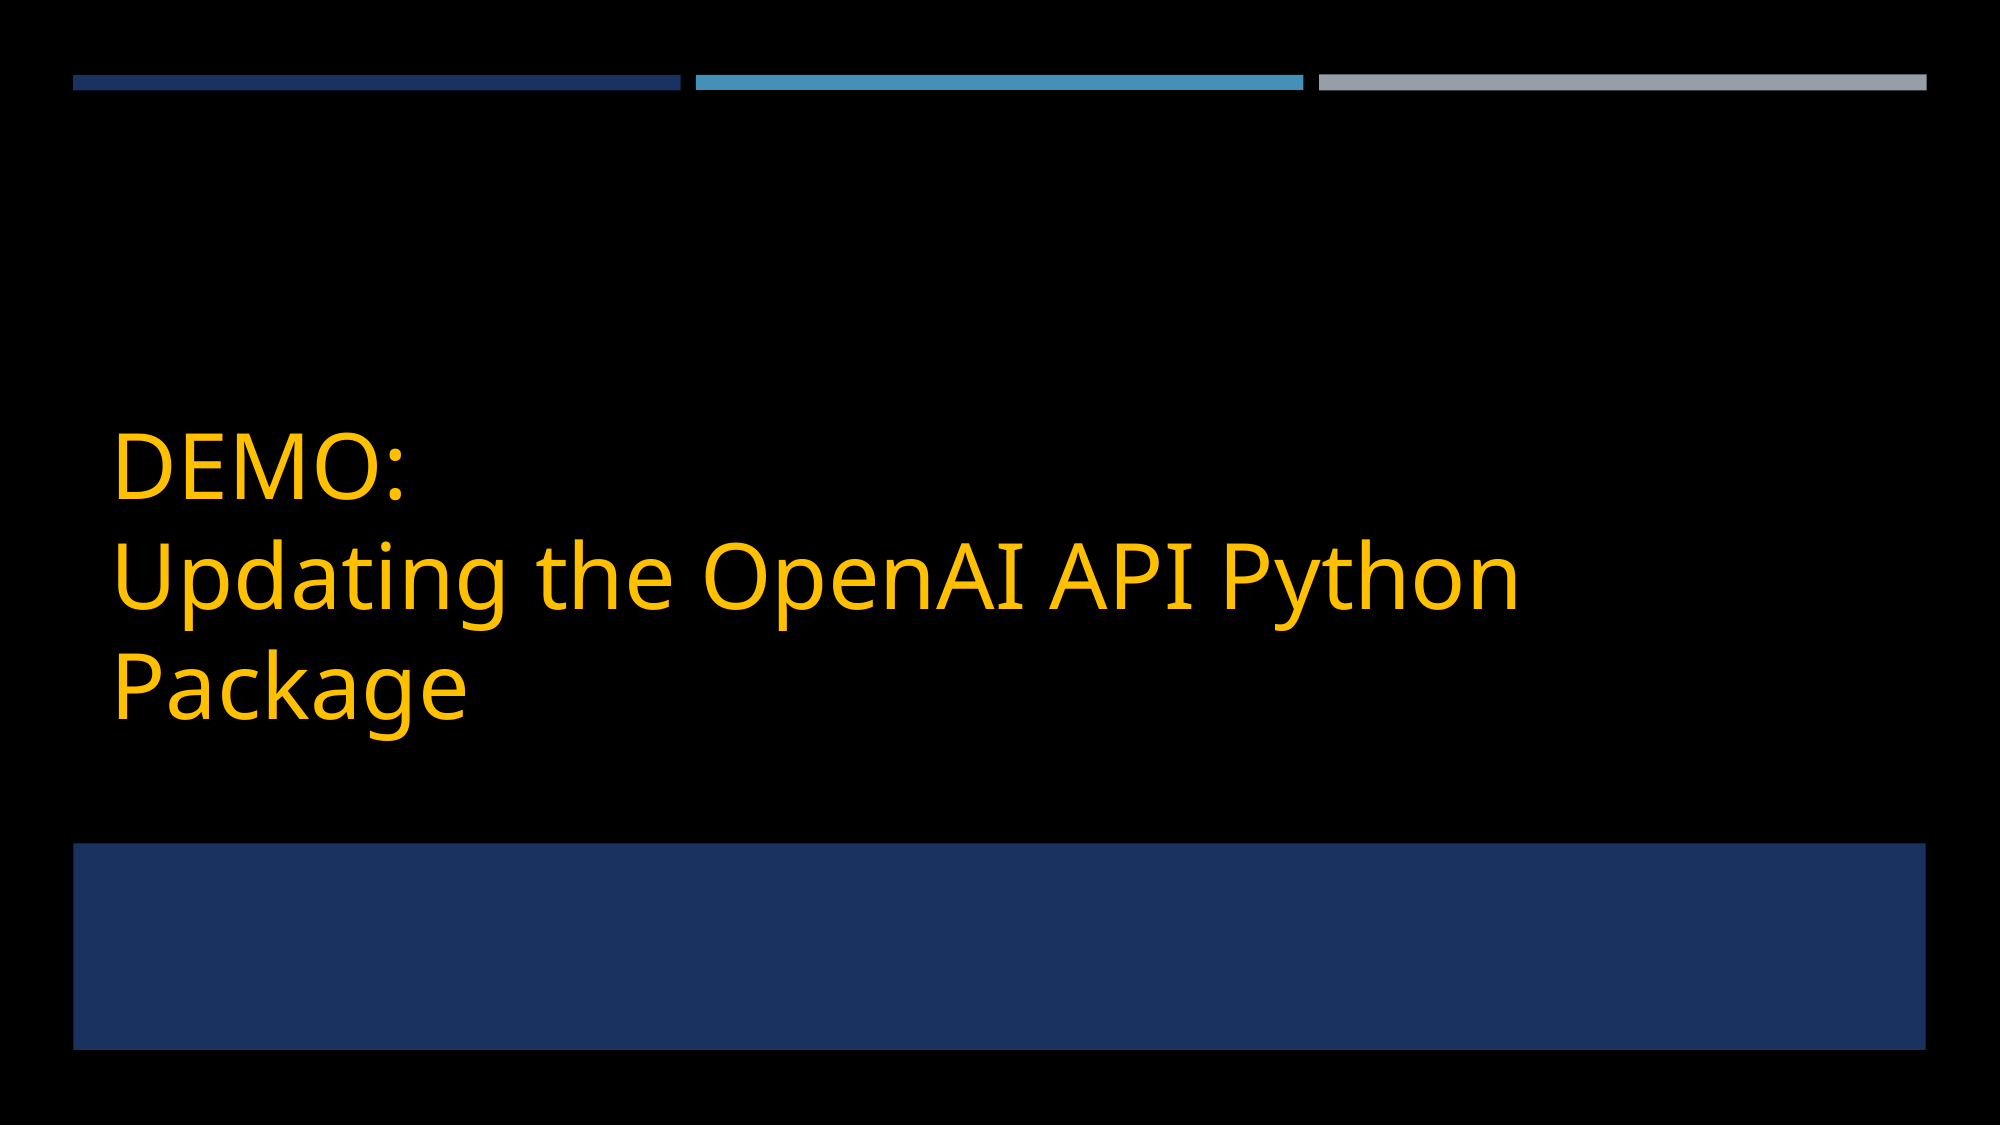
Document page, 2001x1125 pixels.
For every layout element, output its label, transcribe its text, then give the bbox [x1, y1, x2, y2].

title DEMO: Updating the OpenAI API Python Package [95, 499, 1905, 745]
